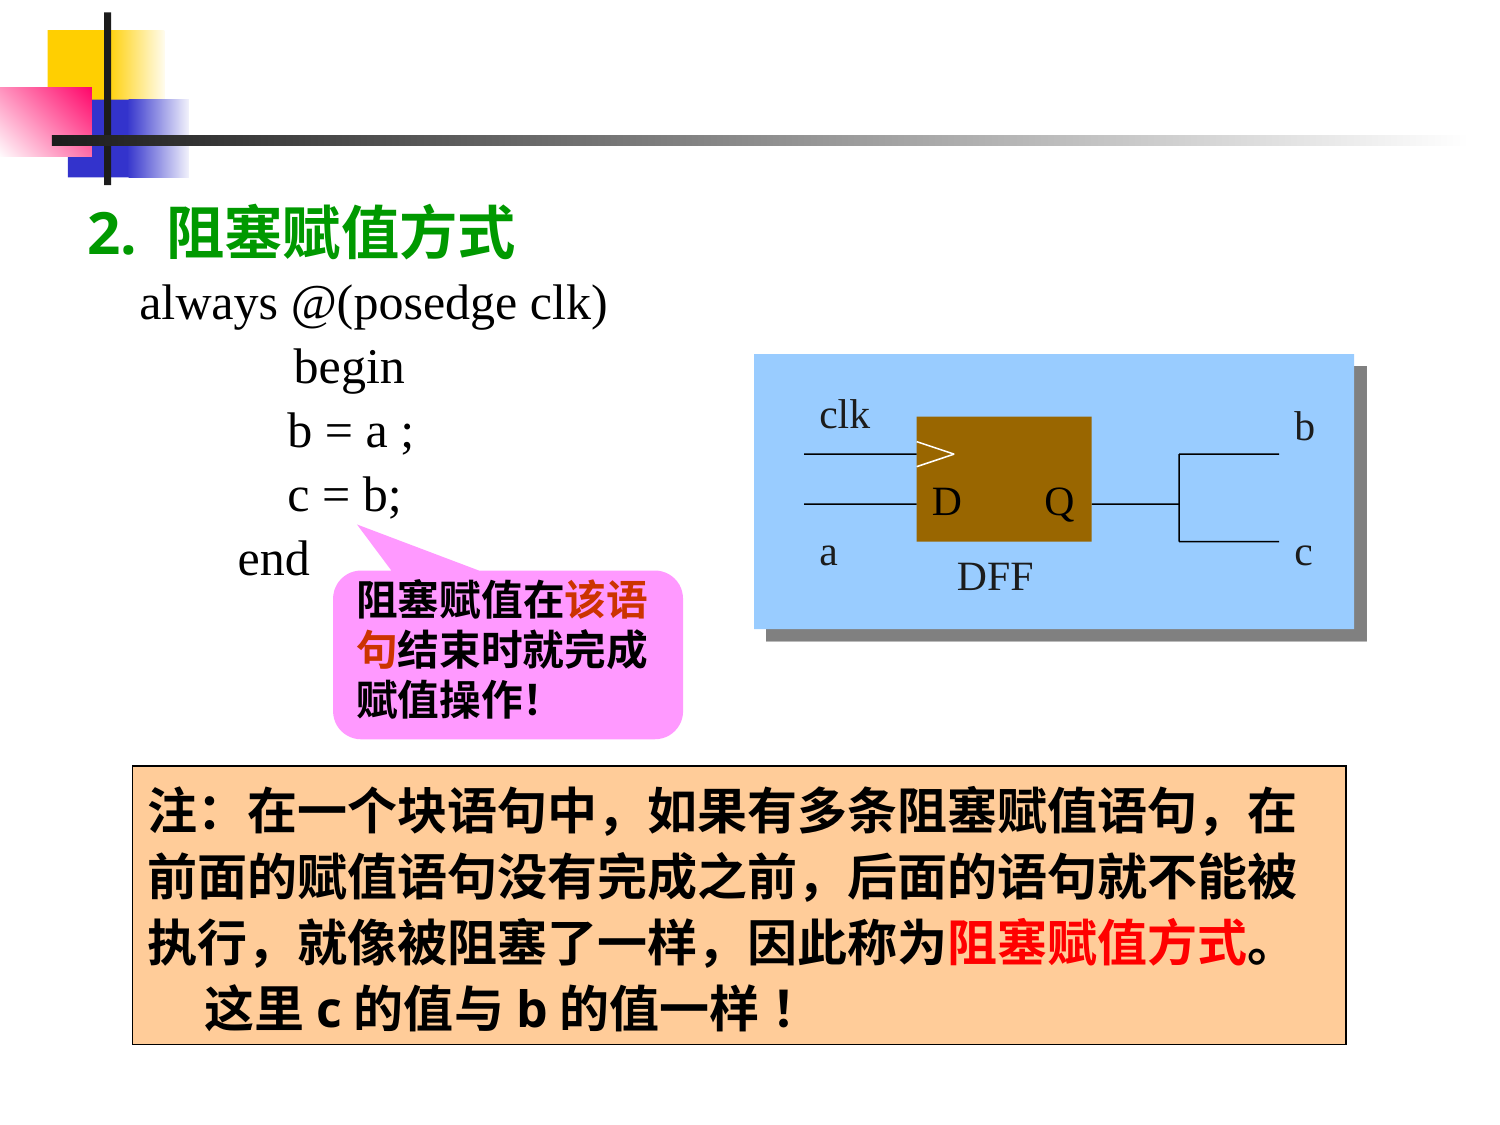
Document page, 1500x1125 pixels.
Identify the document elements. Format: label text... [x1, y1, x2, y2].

slide_number [1149, 1012, 1463, 1088]
text_box 阻塞赋值在该语句结束时就完成赋值操作！ [333, 524, 684, 740]
text_box 注：在一个块语句中，如果有多条阻塞赋值语句，在前面的赋值语句没有完成之前，后面的语句就不能被执行，就像被阻塞了一样，因此称为阻塞赋值方式。 这里c的值与b的值一样 ！ [132, 765, 1346, 1045]
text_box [753, 353, 1355, 630]
list 2. 阻塞赋值方式 always @(posedge clk) begin b = a ; c = b; end [72, 181, 732, 633]
